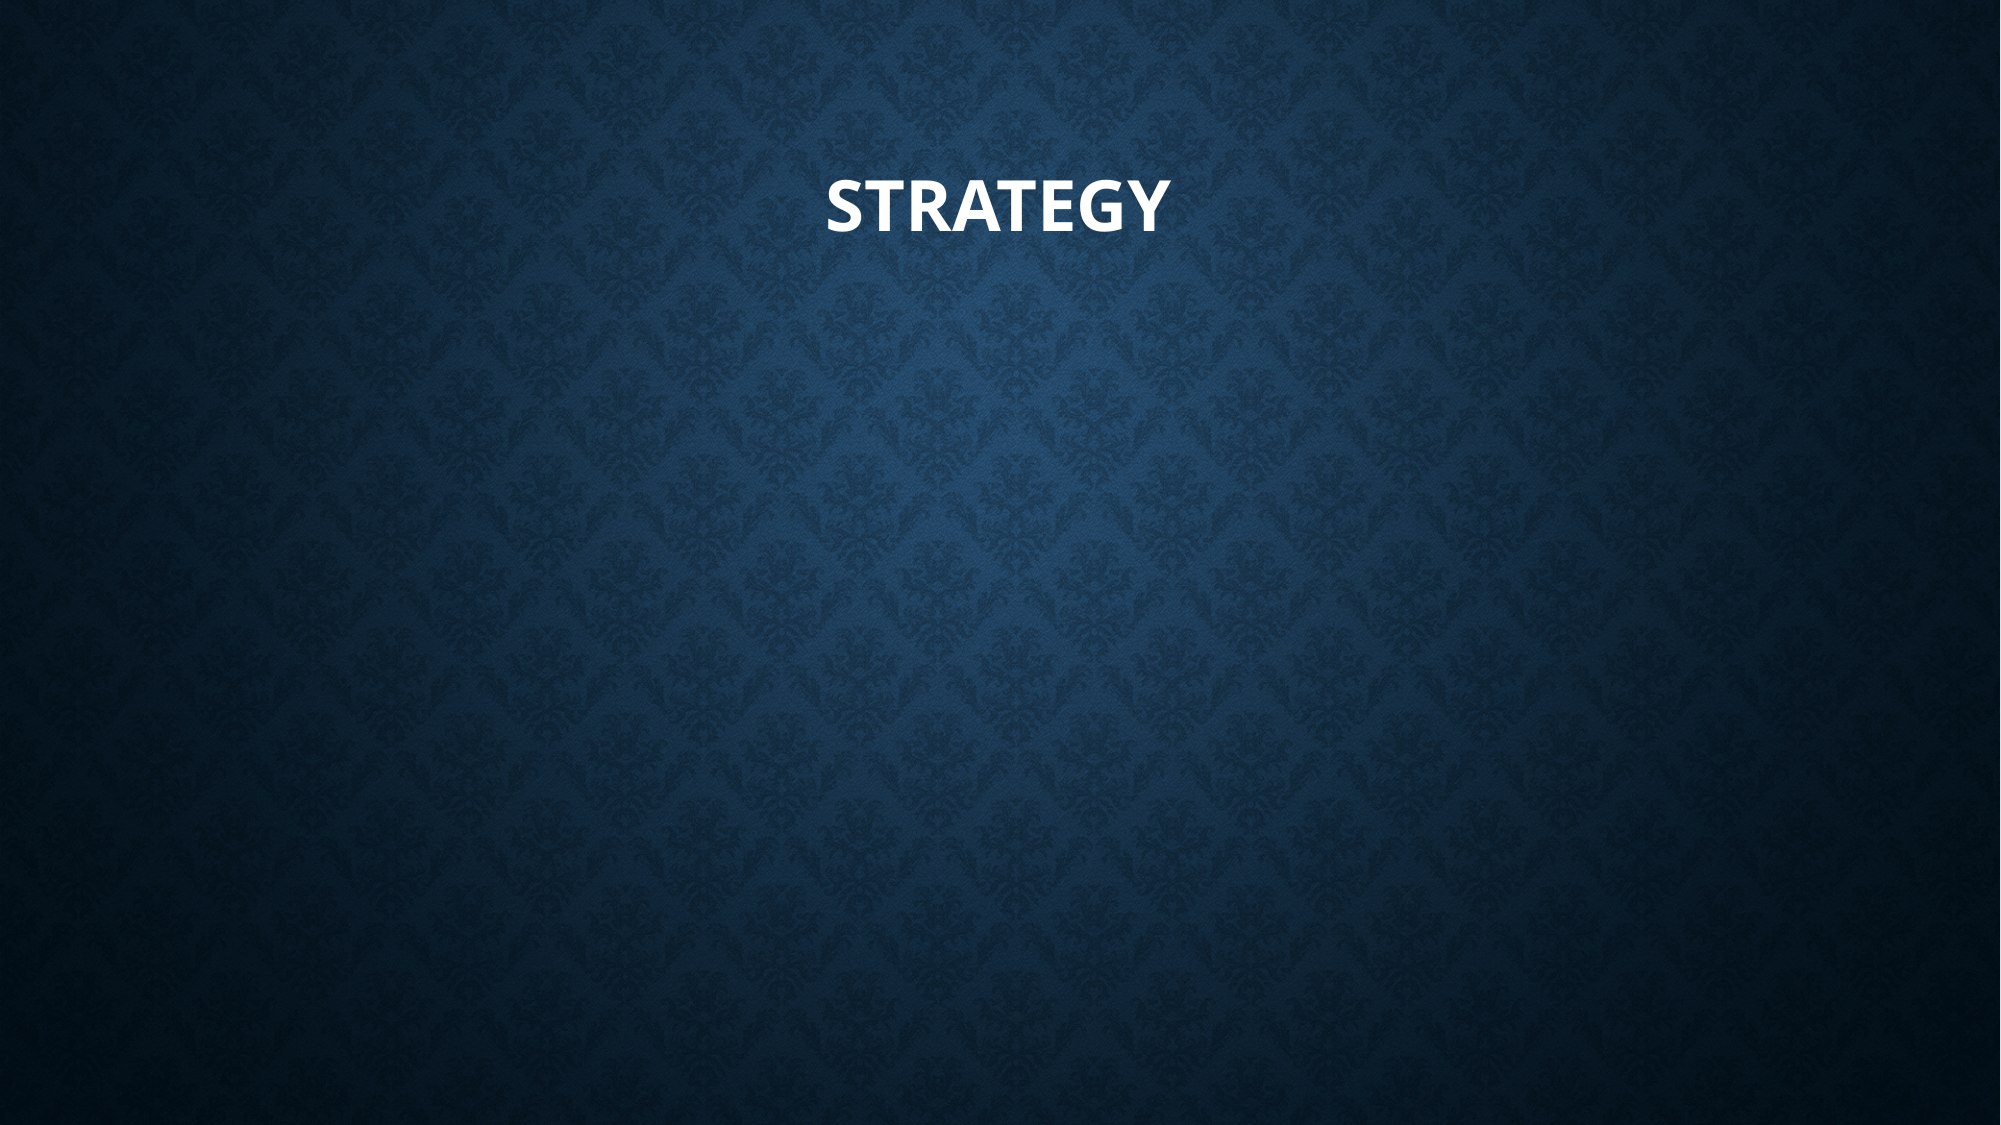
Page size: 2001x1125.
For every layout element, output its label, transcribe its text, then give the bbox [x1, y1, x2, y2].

title strategy [149, 99, 1849, 318]
